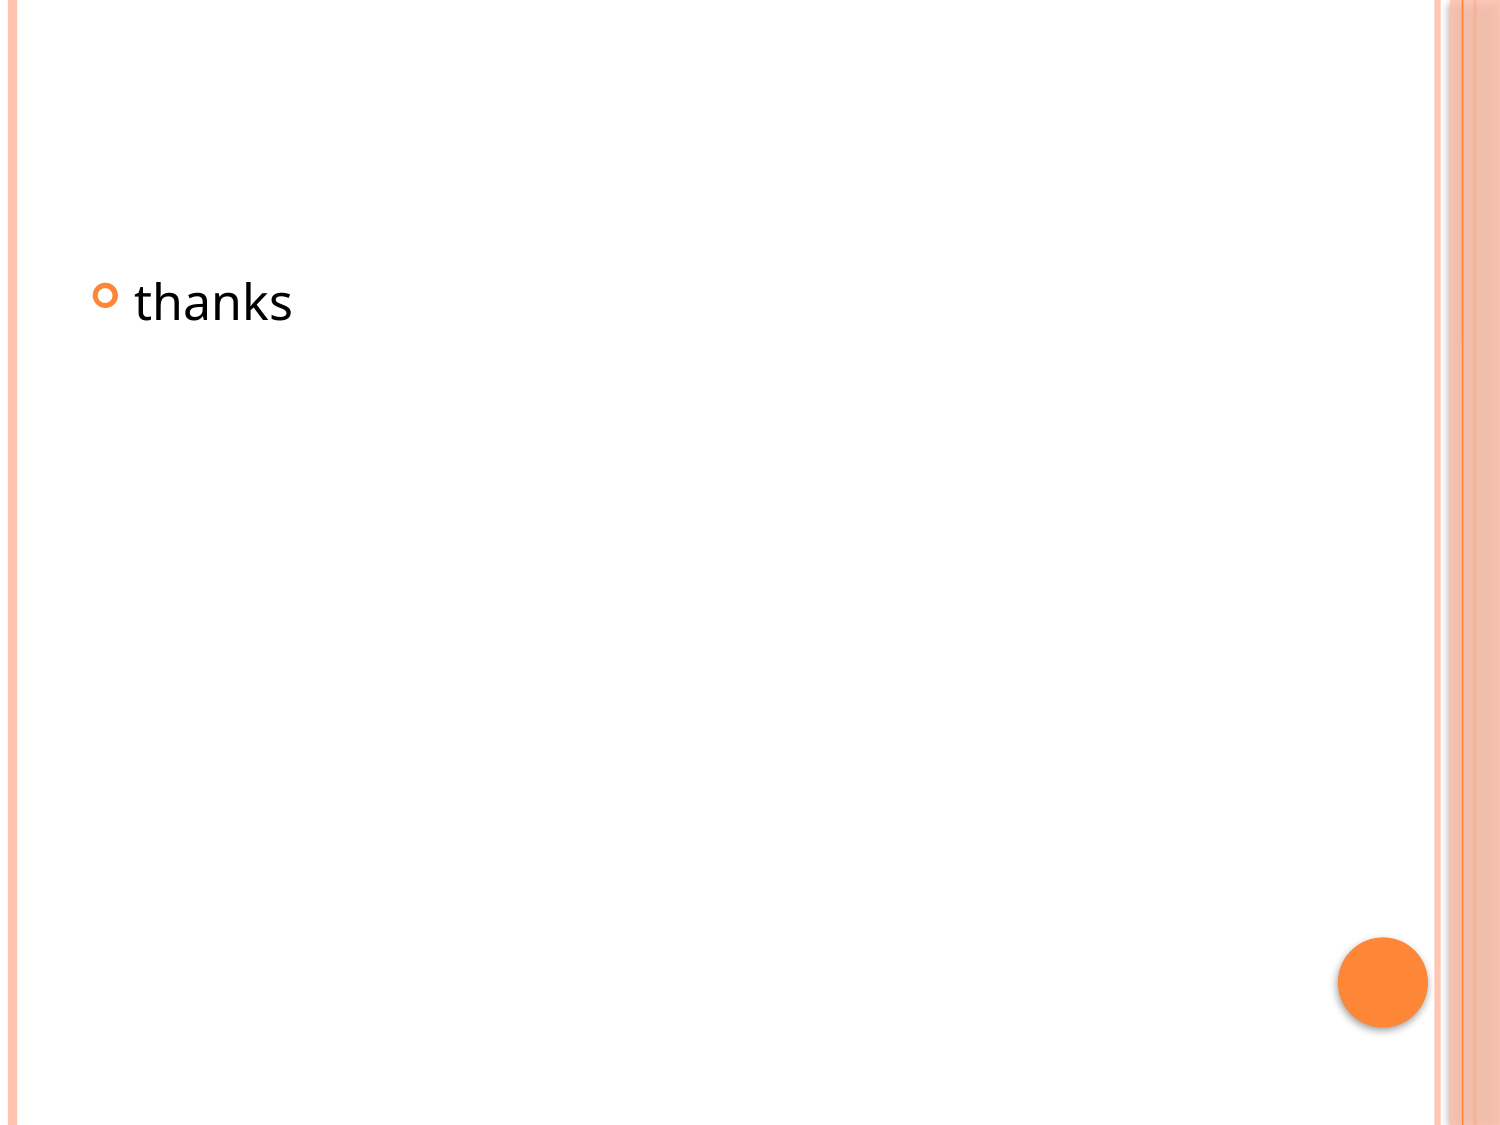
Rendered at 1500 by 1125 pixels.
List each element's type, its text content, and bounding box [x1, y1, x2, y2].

list thanks [75, 262, 1300, 1062]
